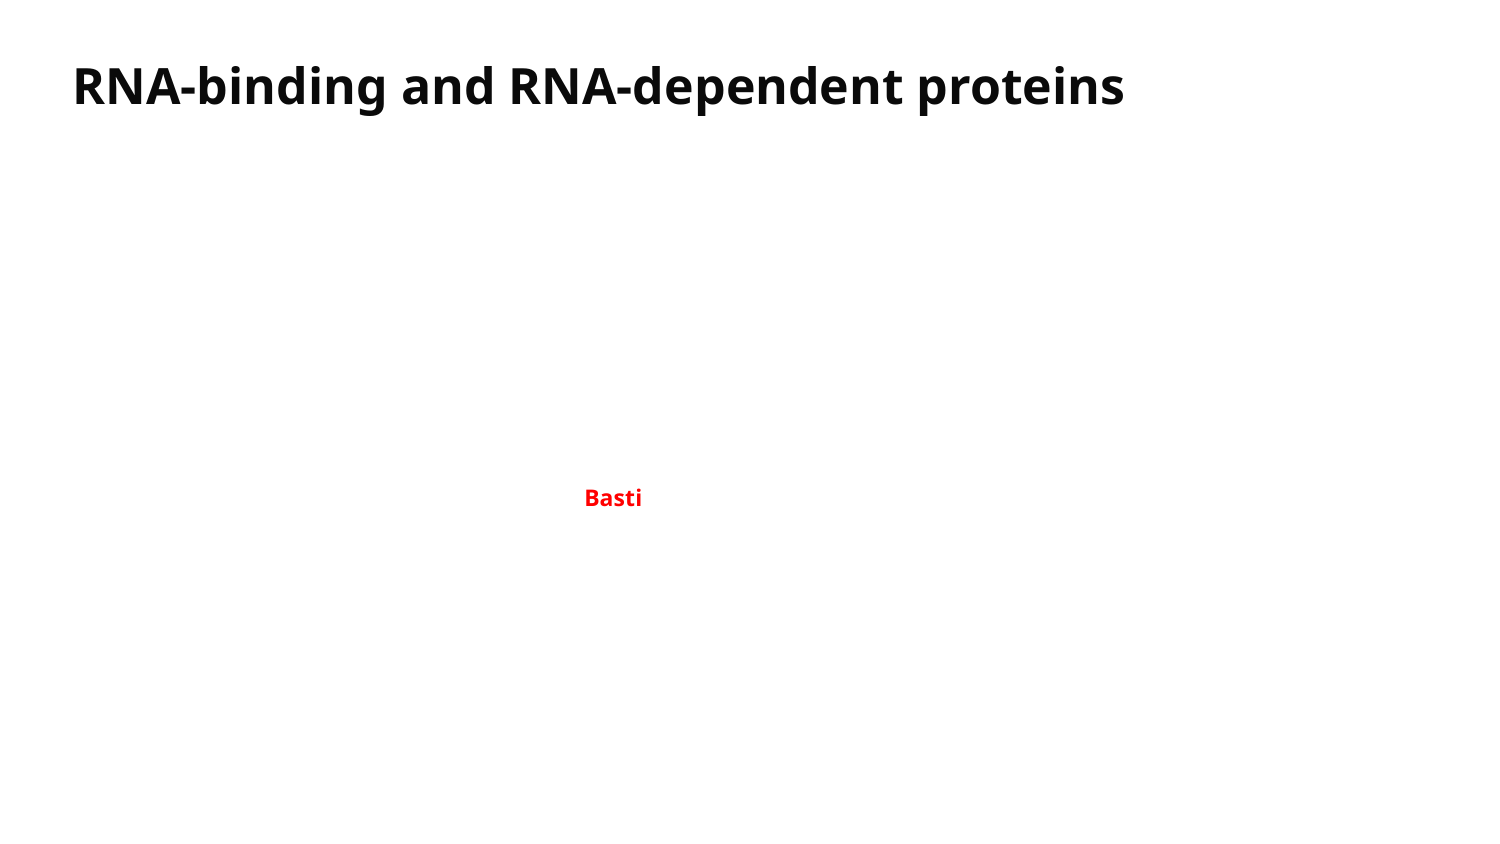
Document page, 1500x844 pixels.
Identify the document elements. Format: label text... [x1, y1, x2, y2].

text_box RNA-binding and RNA-dependent proteins [57, 46, 1410, 122]
text_box Basti [569, 476, 898, 519]
